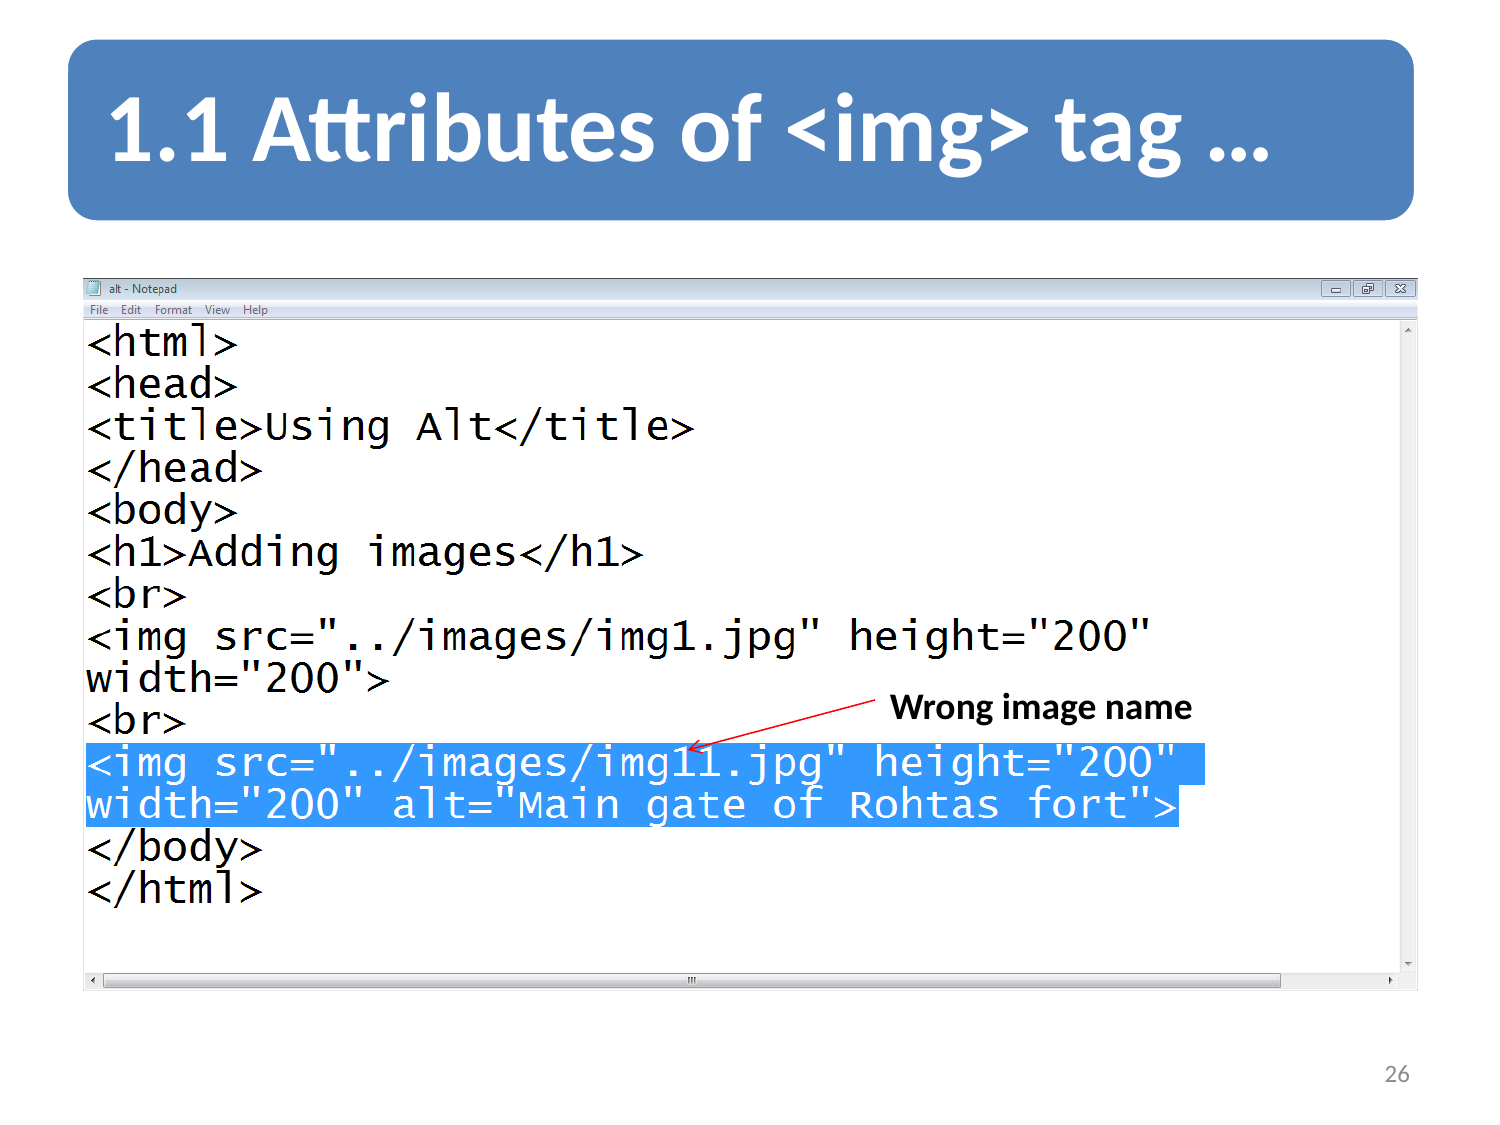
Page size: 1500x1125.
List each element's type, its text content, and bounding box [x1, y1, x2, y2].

slide_number 26 [1074, 1042, 1425, 1103]
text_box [65, 37, 1417, 223]
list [74, 270, 1426, 998]
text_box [687, 699, 876, 751]
